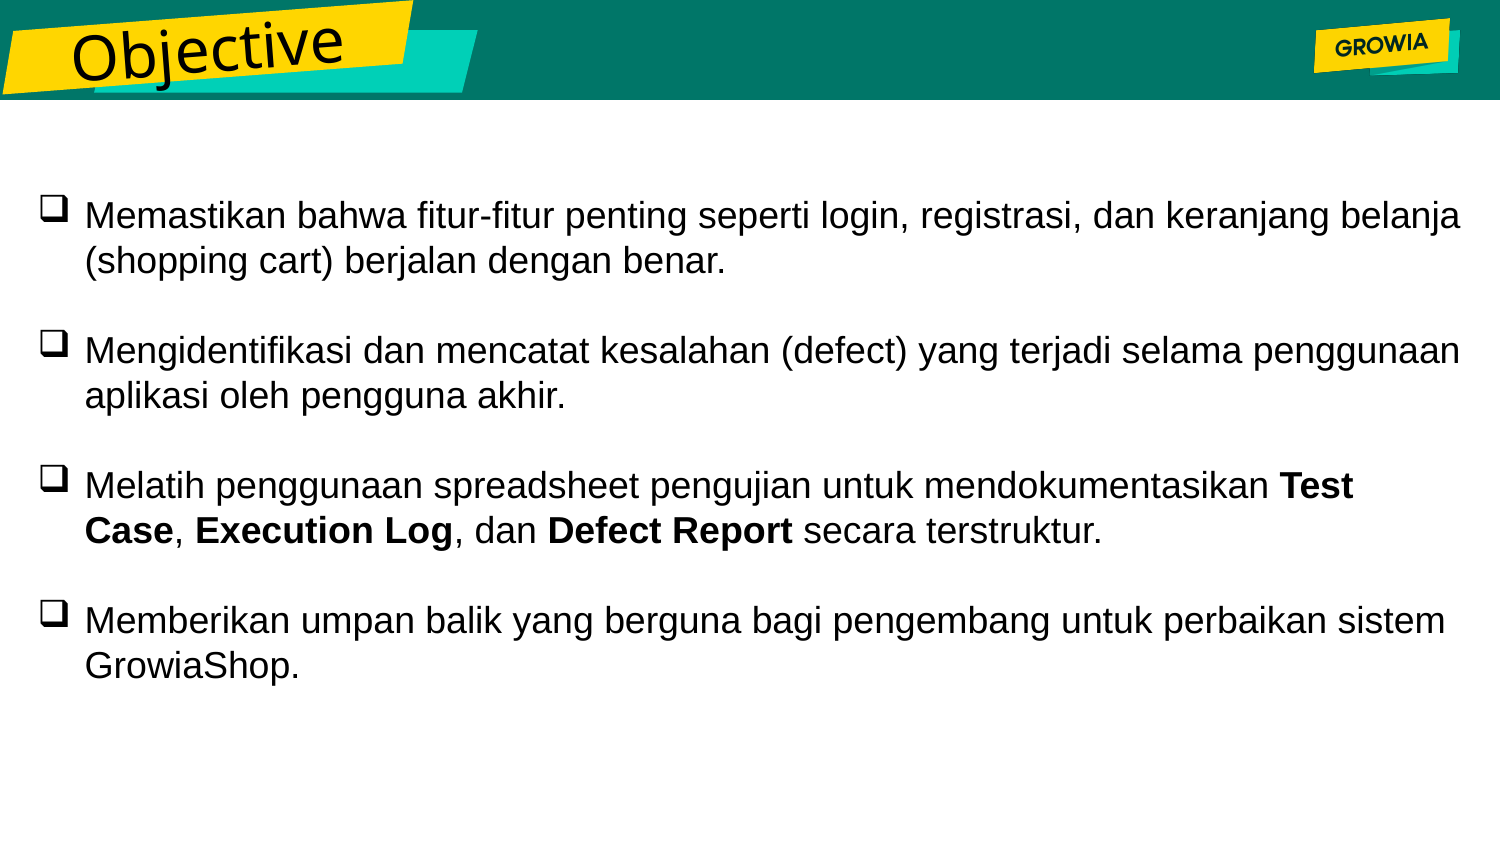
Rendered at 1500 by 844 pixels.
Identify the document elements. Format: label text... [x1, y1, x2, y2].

text_box Memastikan bahwa fitur-fitur penting seperti login, registrasi, dan keranjang belanja (shopping cart) berjalan dengan benar. Mengidentifikasi dan mencatat kesalahan (defect) yang terjadi selama penggunaan aplikasi oleh pengguna akhir. Melatih penggunaan spreadsheet pengujian untuk mendokumentasikan Test Case, Execution Log, dan Defect Report secara terstruktur. Memberikan umpan balik yang berguna bagi pengembang untuk perbaikan sistem GrowiaShop. [23, 183, 1477, 781]
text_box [0, 0, 478, 95]
text_box [480, 0, 1500, 99]
picture [1310, 18, 1464, 81]
